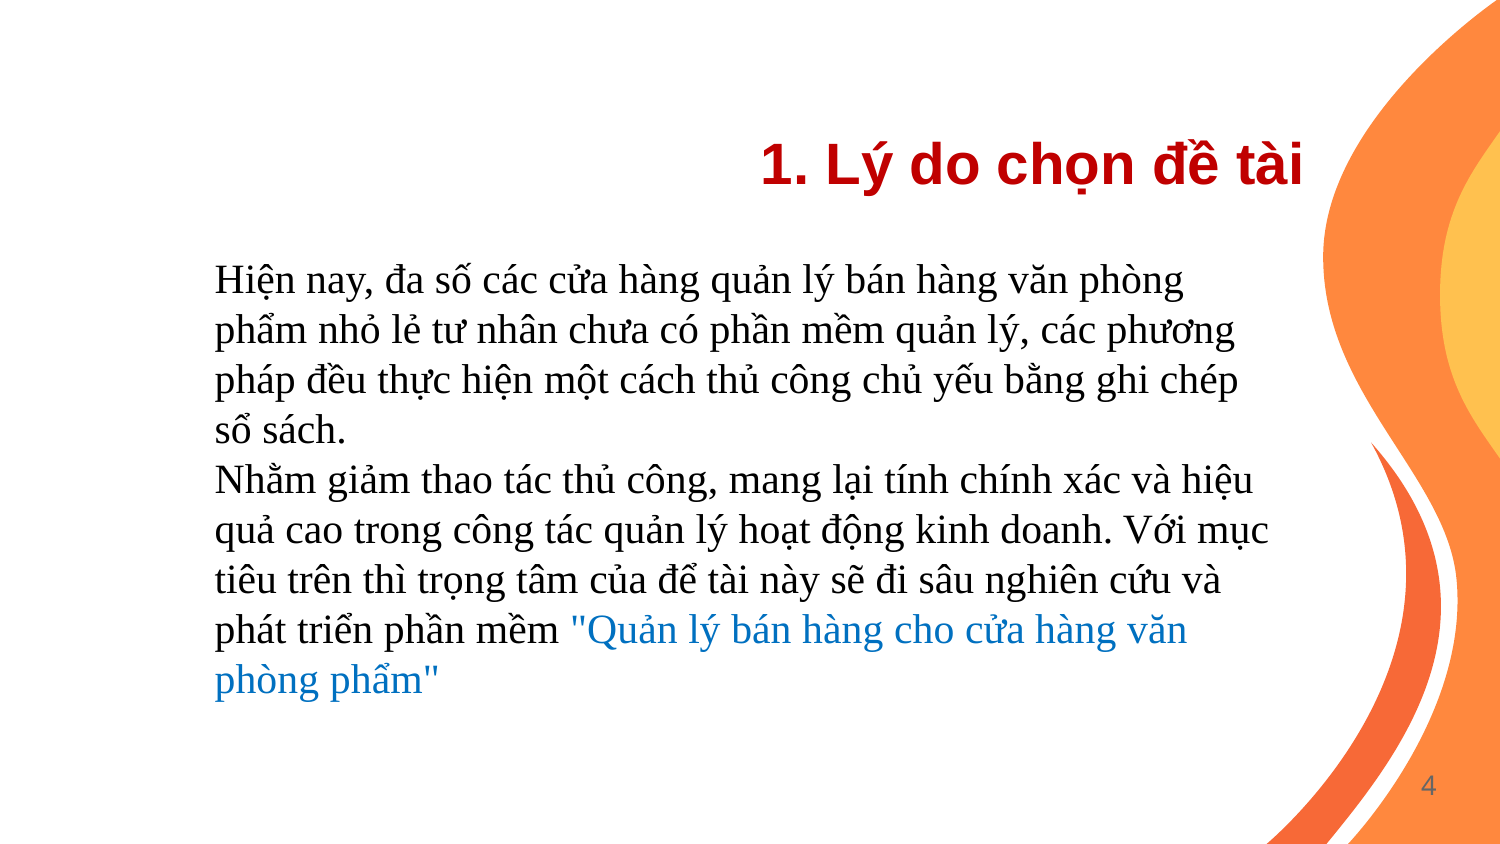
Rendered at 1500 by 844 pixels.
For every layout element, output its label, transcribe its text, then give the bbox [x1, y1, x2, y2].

slide_number 4 [1361, 753, 1452, 818]
text_box Hiện nay, đa số các cửa hàng quản lý bán hàng văn phòng phẩm nhỏ lẻ tư nhân chưa có phần mềm quản lý, các phương pháp đều thực hiện một cách thủ công chủ yếu bằng ghi chép sổ sách. Nhằm giảm thao tác thủ công, mang lại tính chính xác và hiệu quả cao trong công tác quản lý hoạt động kinh doanh. Với mục tiêu trên thì trọng tâm của để tài này sẽ đi sâu nghiên cứu và phát triển phần mềm "Quản lý bán hàng cho cửa hàng văn phòng phẩm" [199, 244, 1301, 710]
title 1. Lý do chọn đề tài [50, 129, 1320, 211]
